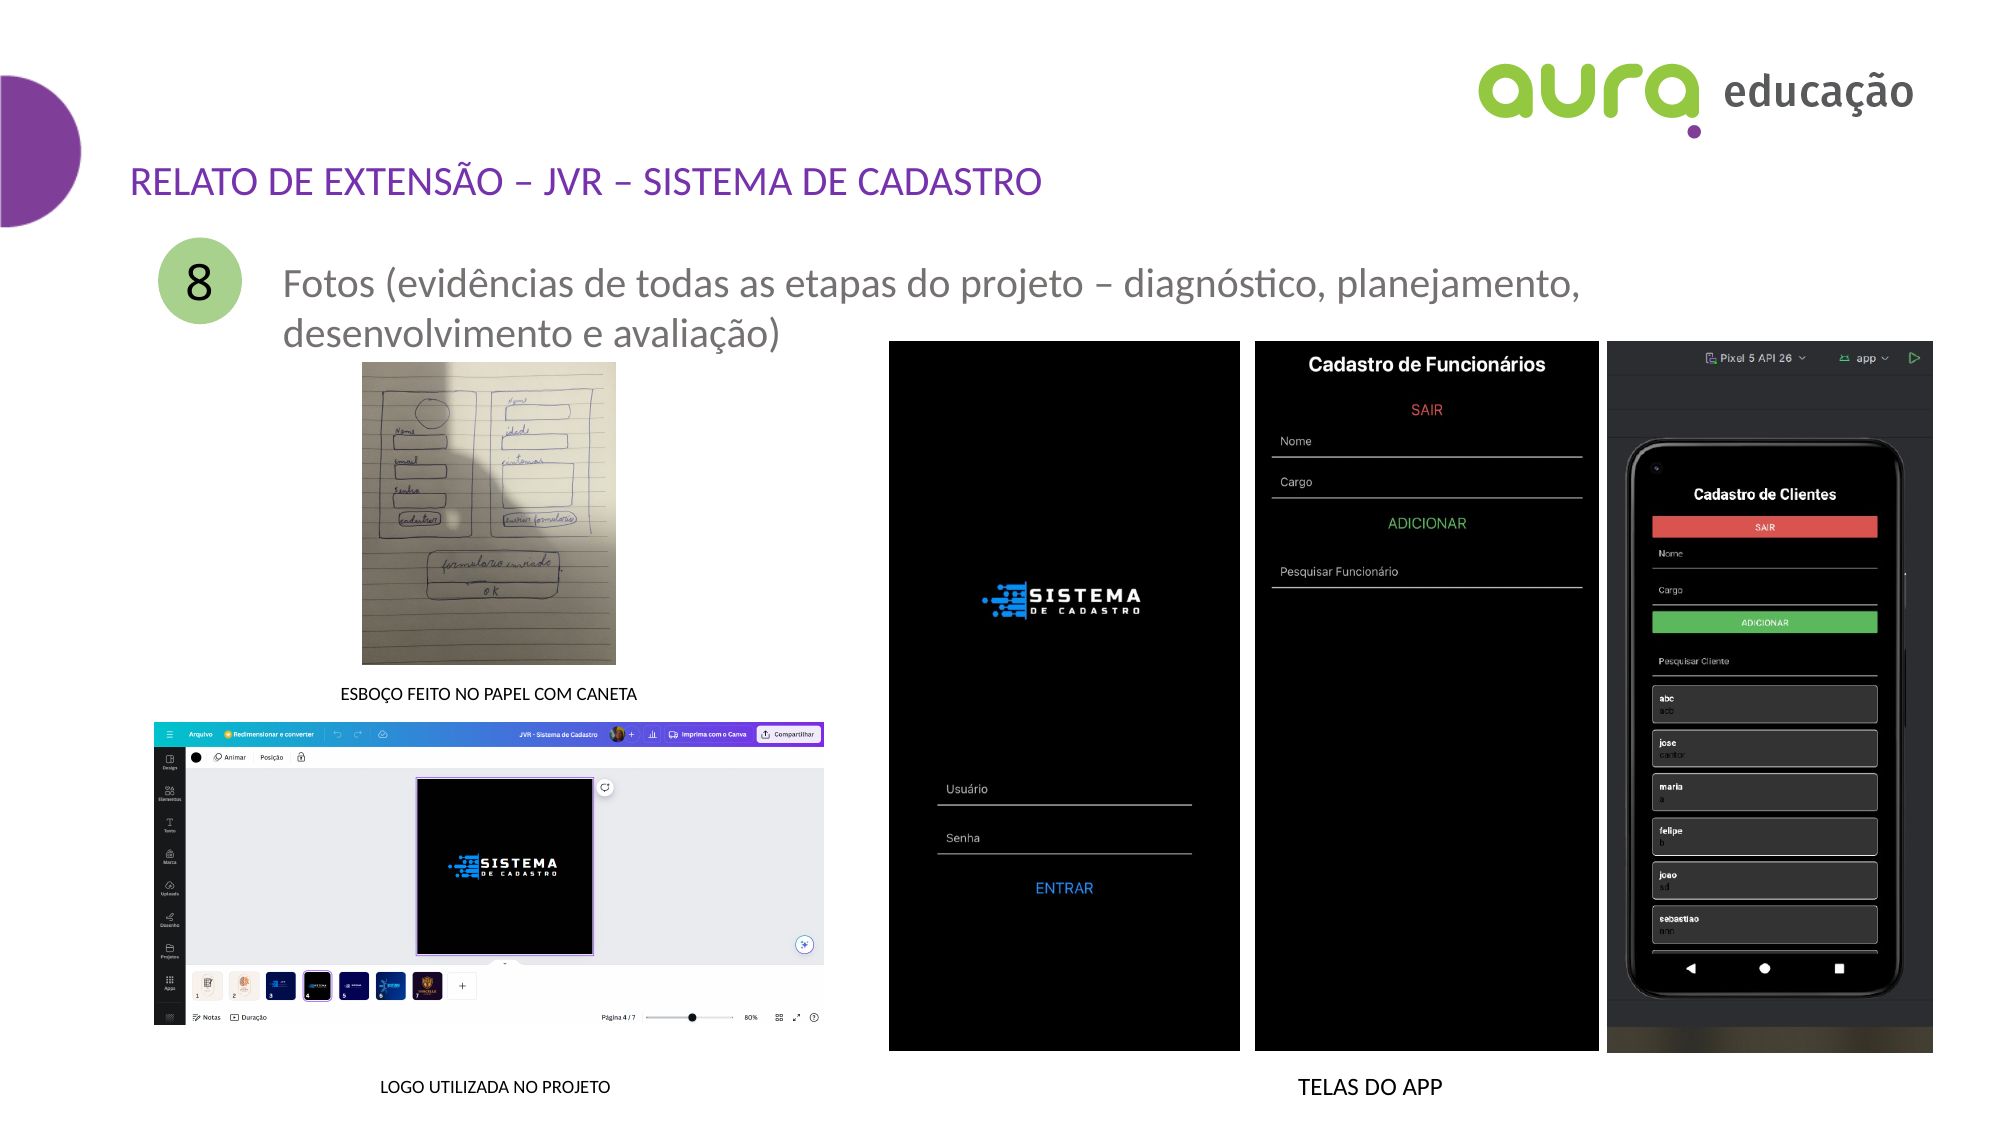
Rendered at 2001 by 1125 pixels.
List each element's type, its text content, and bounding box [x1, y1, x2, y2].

text_box RELATO DE EXTENSÃO – JVR – SISTEMA DE CADASTRO [114, 146, 1664, 212]
picture [1607, 341, 1934, 1053]
text_box Fotos (evidências de todas as etapas do projeto – diagnóstico, planejamento, desenvolvimento e avaliação) [268, 247, 1736, 363]
text_box 8 [158, 237, 242, 325]
text_box LOGO UTILIZADA NO PROJETO [242, 1067, 749, 1105]
picture [154, 722, 824, 1025]
text_box ESBOÇO FEITO NO PAPEL COM CANETA [235, 674, 743, 712]
picture [1255, 341, 1599, 1051]
picture [889, 341, 1240, 1051]
picture [1420, 17, 1980, 174]
picture [0, 73, 84, 230]
text_box TELAS DO APP [1279, 1063, 1462, 1108]
picture [362, 362, 616, 665]
